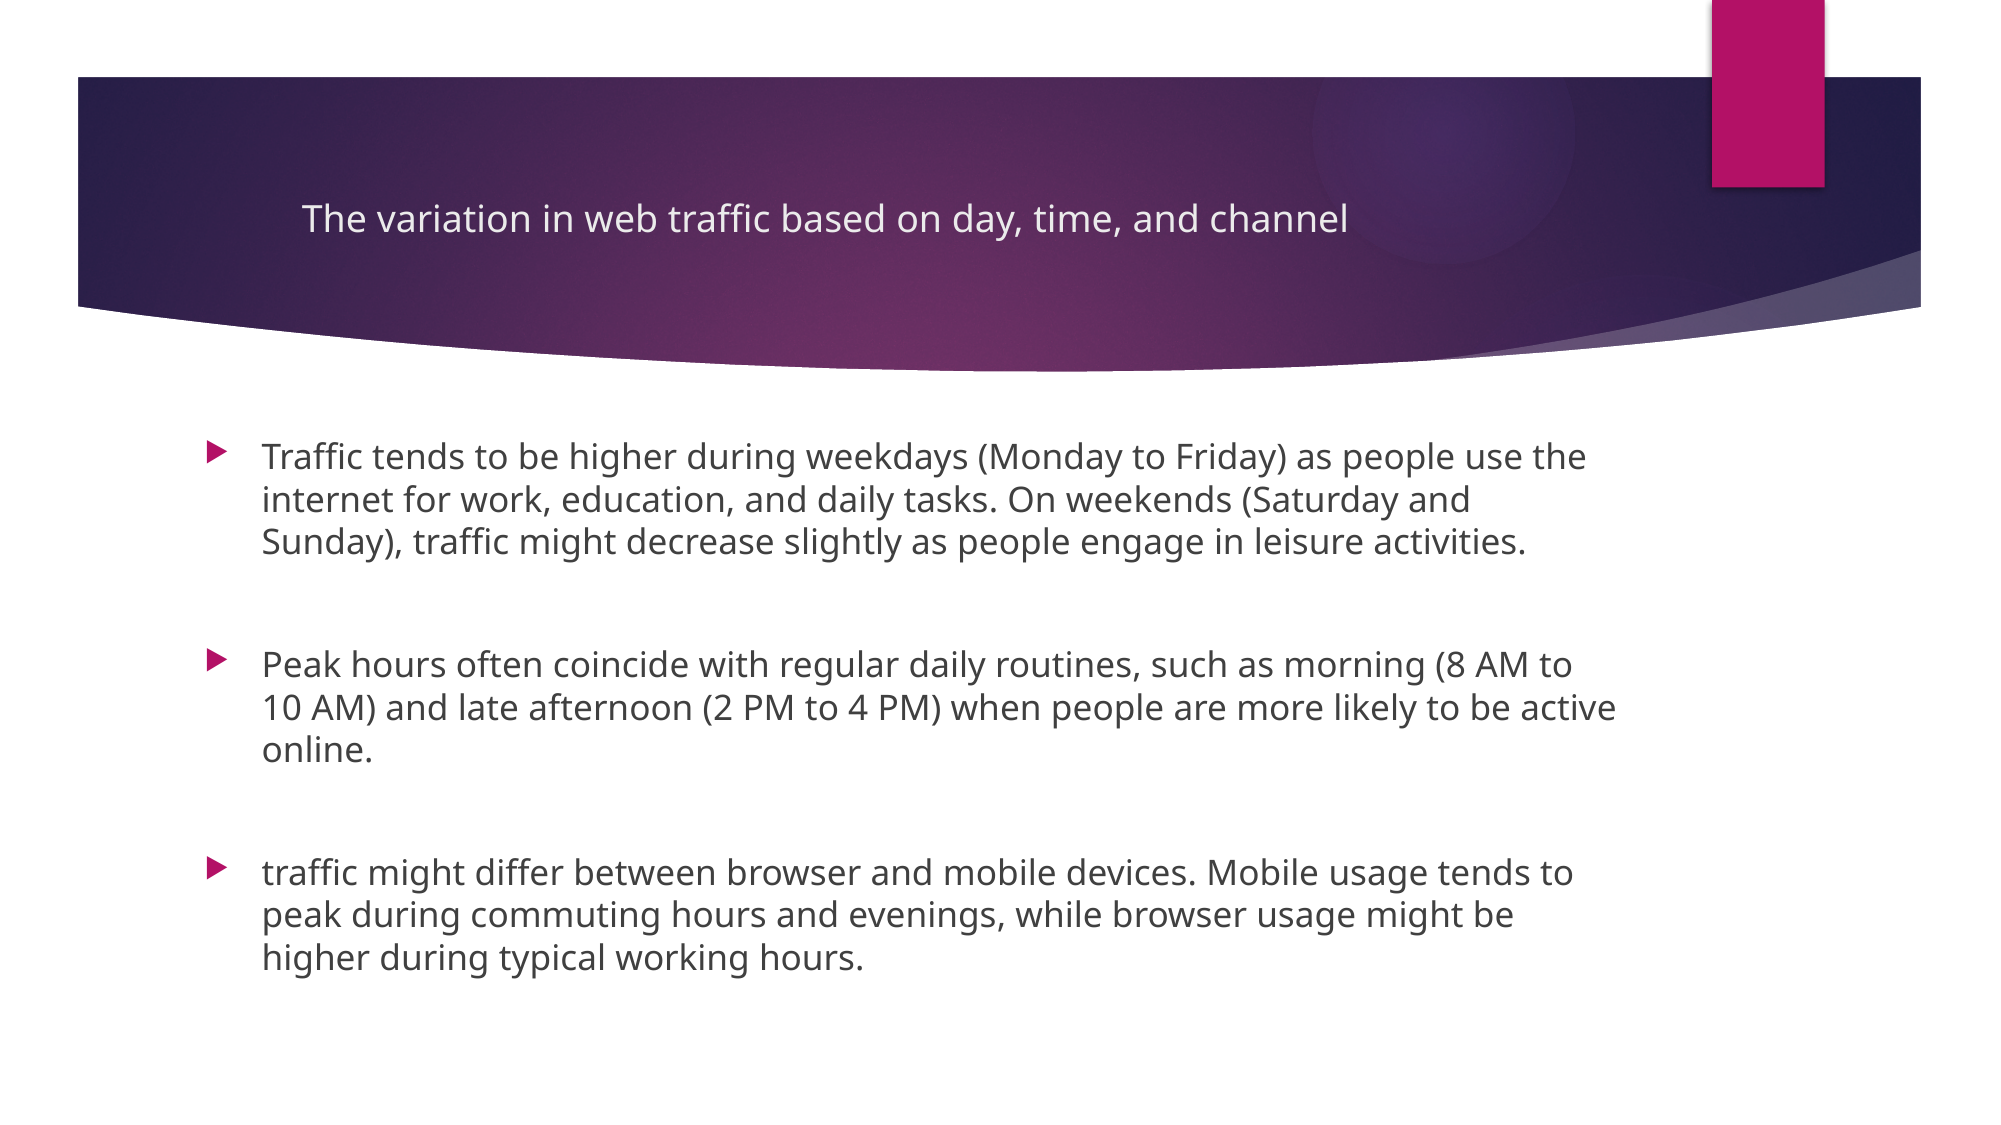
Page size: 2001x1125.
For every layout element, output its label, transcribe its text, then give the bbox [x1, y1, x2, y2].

list Traffic tends to be higher during weekdays (Monday to Friday) as people use the internet for work, education, and daily tasks. On weekends (Saturday and Sunday), traffic might decrease slightly as people engage in leisure activities. Peak hours often coincide with regular daily routines, such as morning (8 AM to 10 AM) and late afternoon (2 PM to 4 PM) when people are more likely to be active online. traffic might differ between browser and mobile devices. Mobile usage tends to peak during commuting hours and evenings, while browser usage might be higher during typical working hours. [189, 427, 1638, 988]
title The variation in web traffic based on day, time, and channel [189, 159, 1627, 276]
